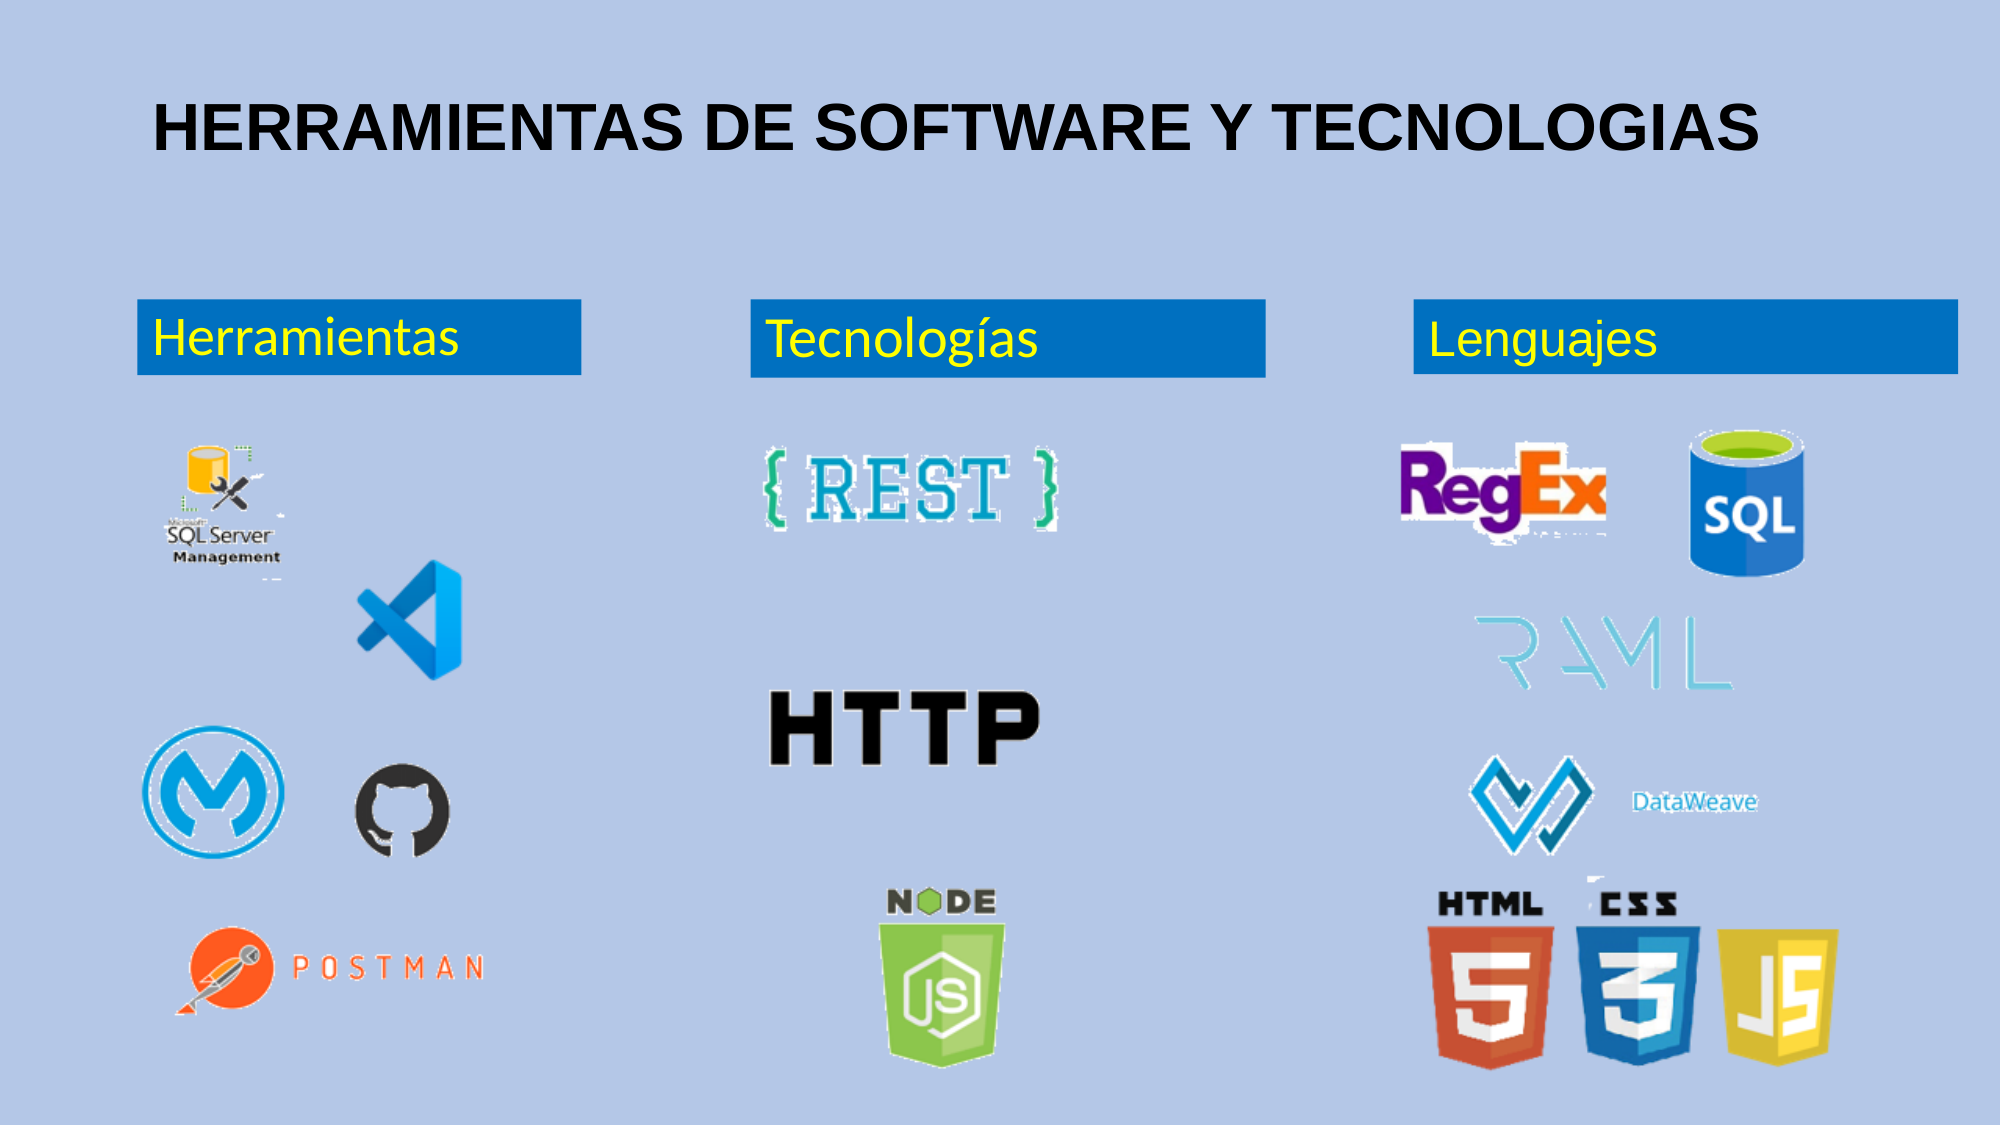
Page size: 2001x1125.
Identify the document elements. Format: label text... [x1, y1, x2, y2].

list Tecnologías [750, 299, 1266, 378]
list Herramientas [137, 299, 582, 376]
title HERRAMIENTAS DE SOFTWARE Y TECNOLOGIAS [137, 59, 1863, 278]
text_box Lenguajes [1413, 299, 1959, 375]
picture [111, 402, 1905, 1097]
